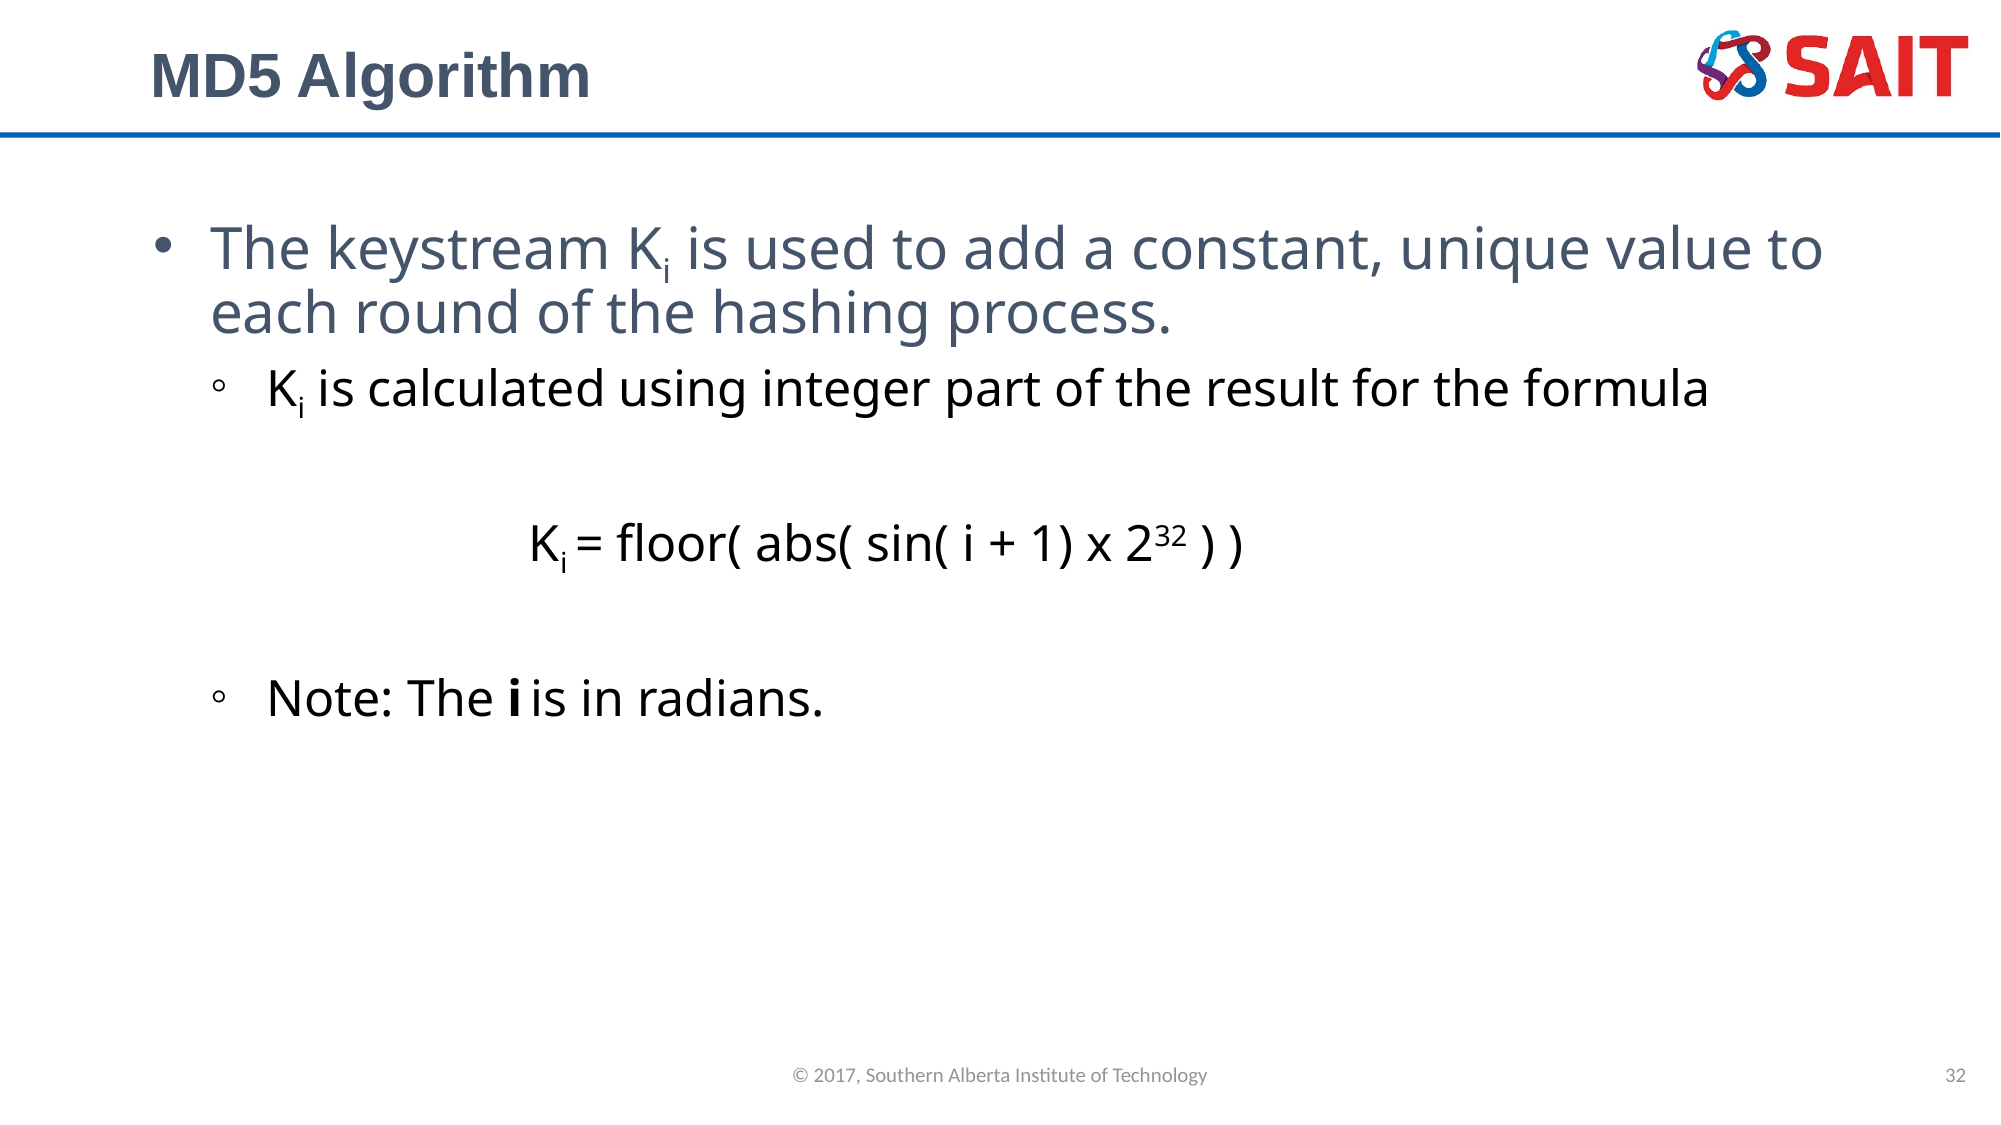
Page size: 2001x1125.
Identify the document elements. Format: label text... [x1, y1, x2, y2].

picture [1665, 0, 2000, 130]
title MD5 Algorithm [135, 25, 1600, 129]
list The keystream Ki is used to add a constant, unique value to each round of the hashing process. Ki is calculated using integer part of the result for the formula Ki = floor( abs( sin( i + 1) x 232 ) ) Note: The i is in radians. [138, 204, 1854, 1020]
